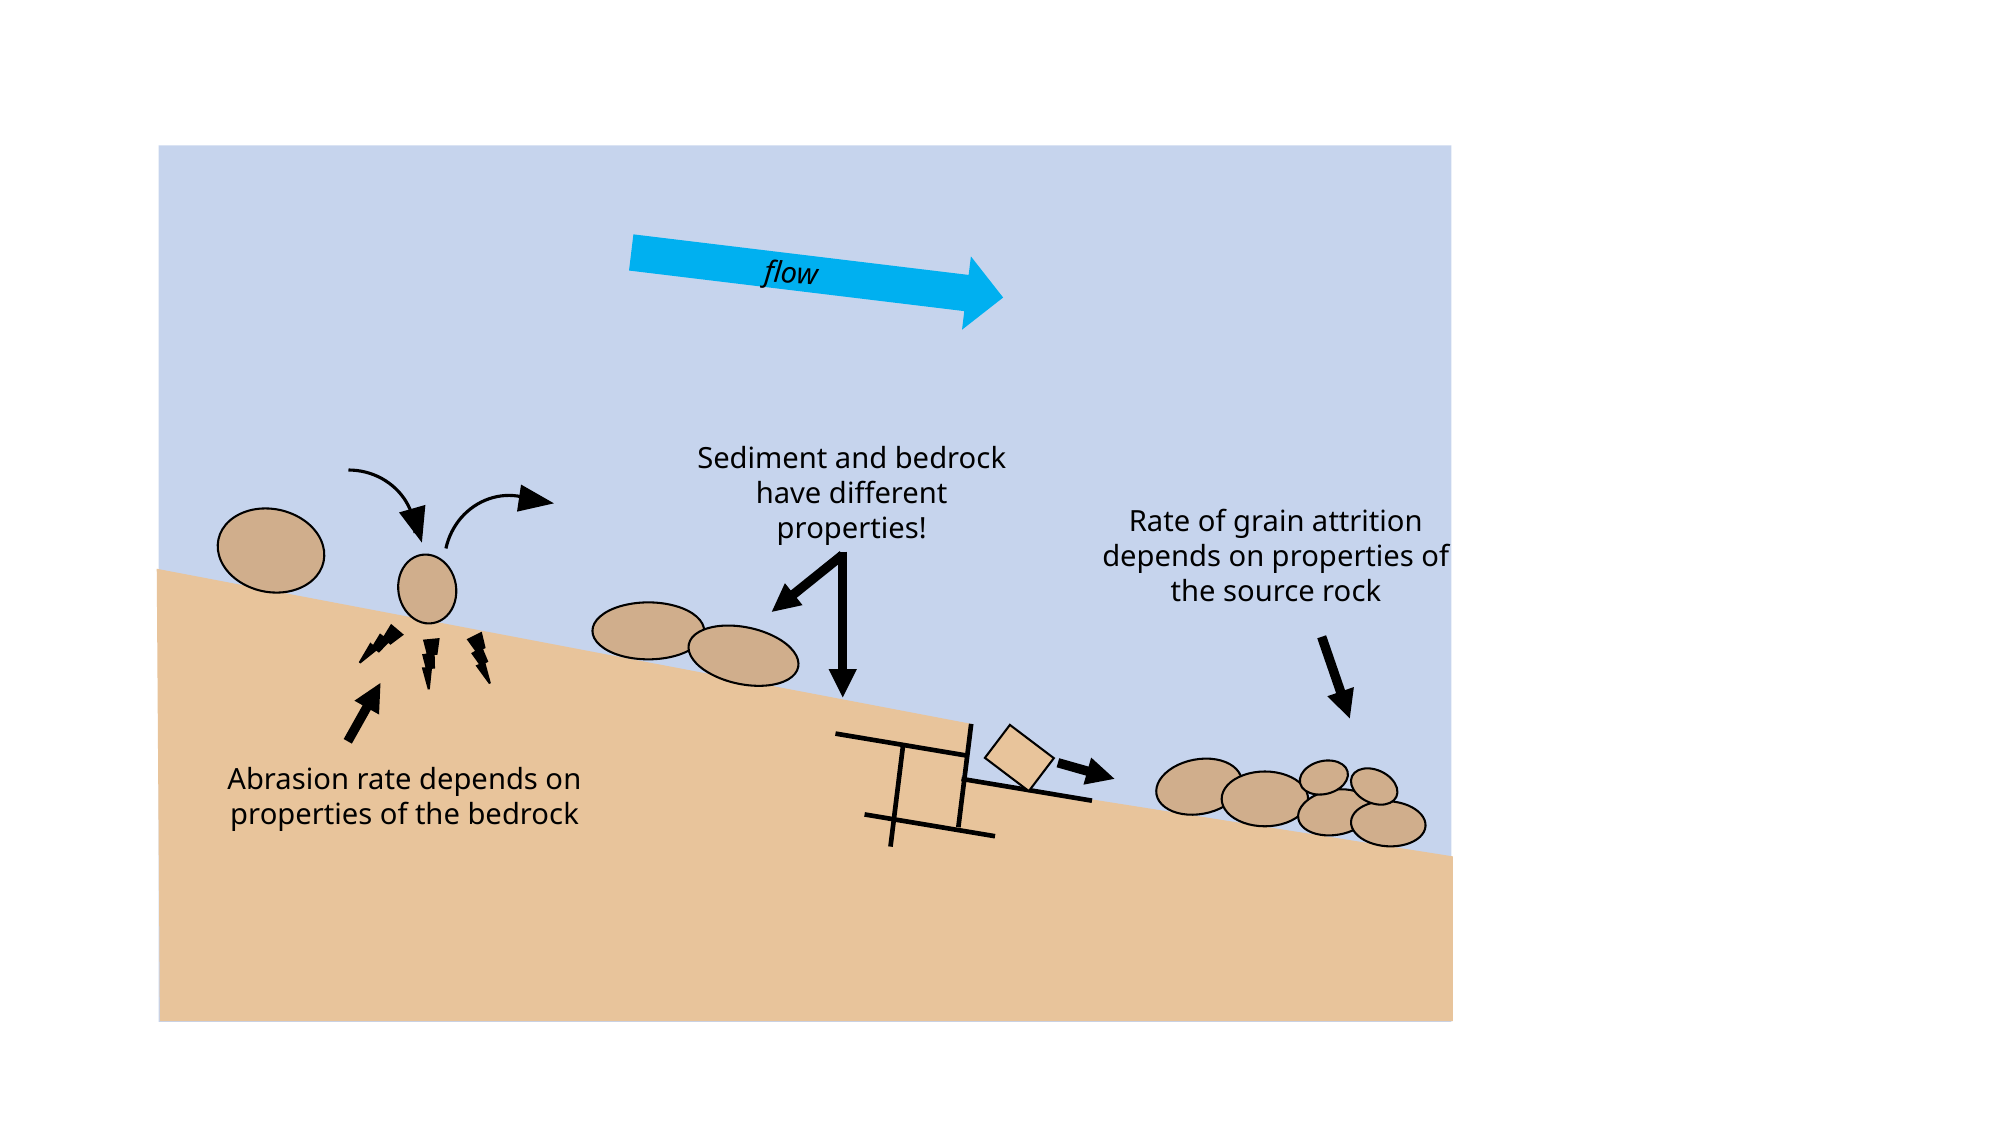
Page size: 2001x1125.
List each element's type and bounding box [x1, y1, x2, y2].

text_box [151, 103, 1476, 1022]
